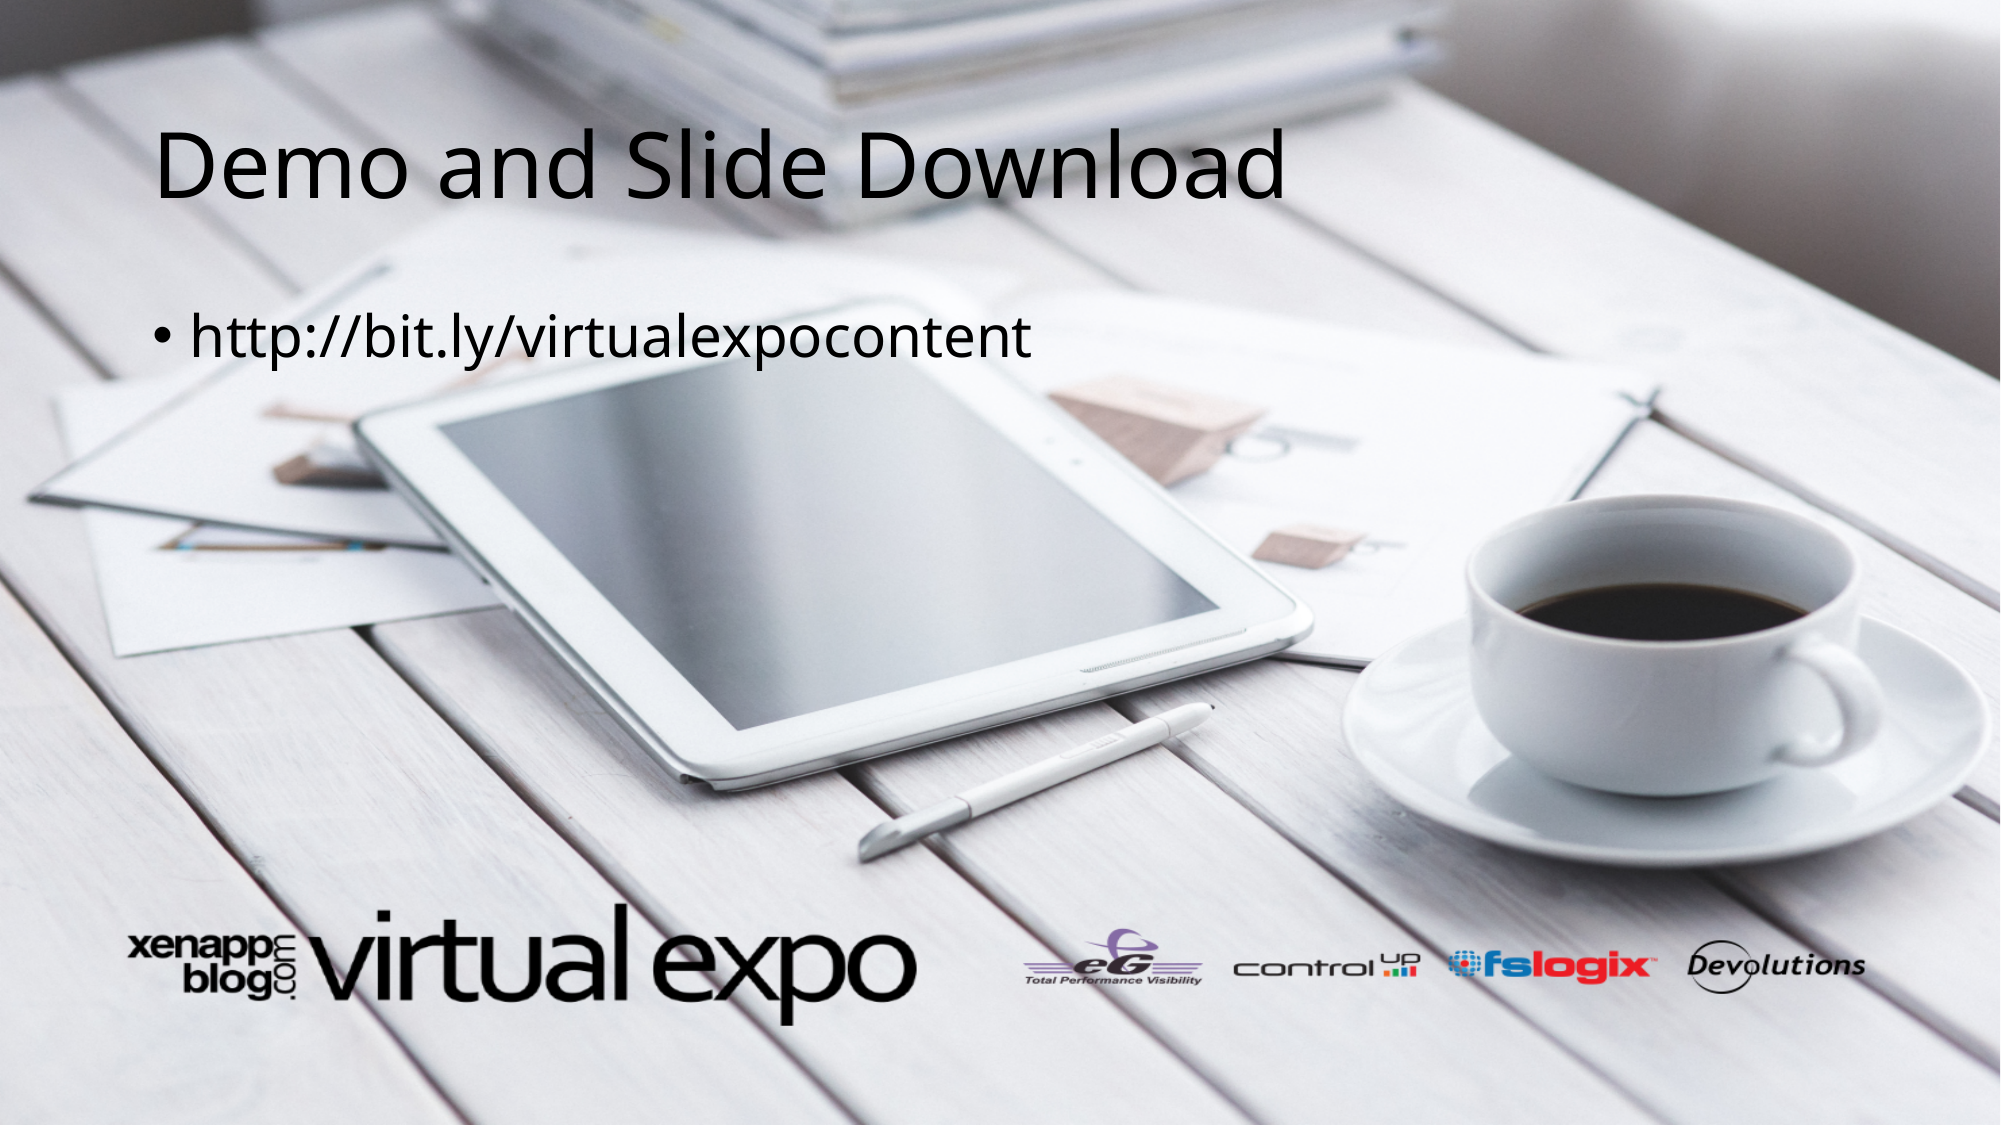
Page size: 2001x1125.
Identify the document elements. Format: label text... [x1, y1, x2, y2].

list http://bit.ly/virtualexpocontent [137, 299, 1346, 380]
picture [0, 0, 2001, 1125]
title Demo and Slide Download [137, 59, 1863, 278]
